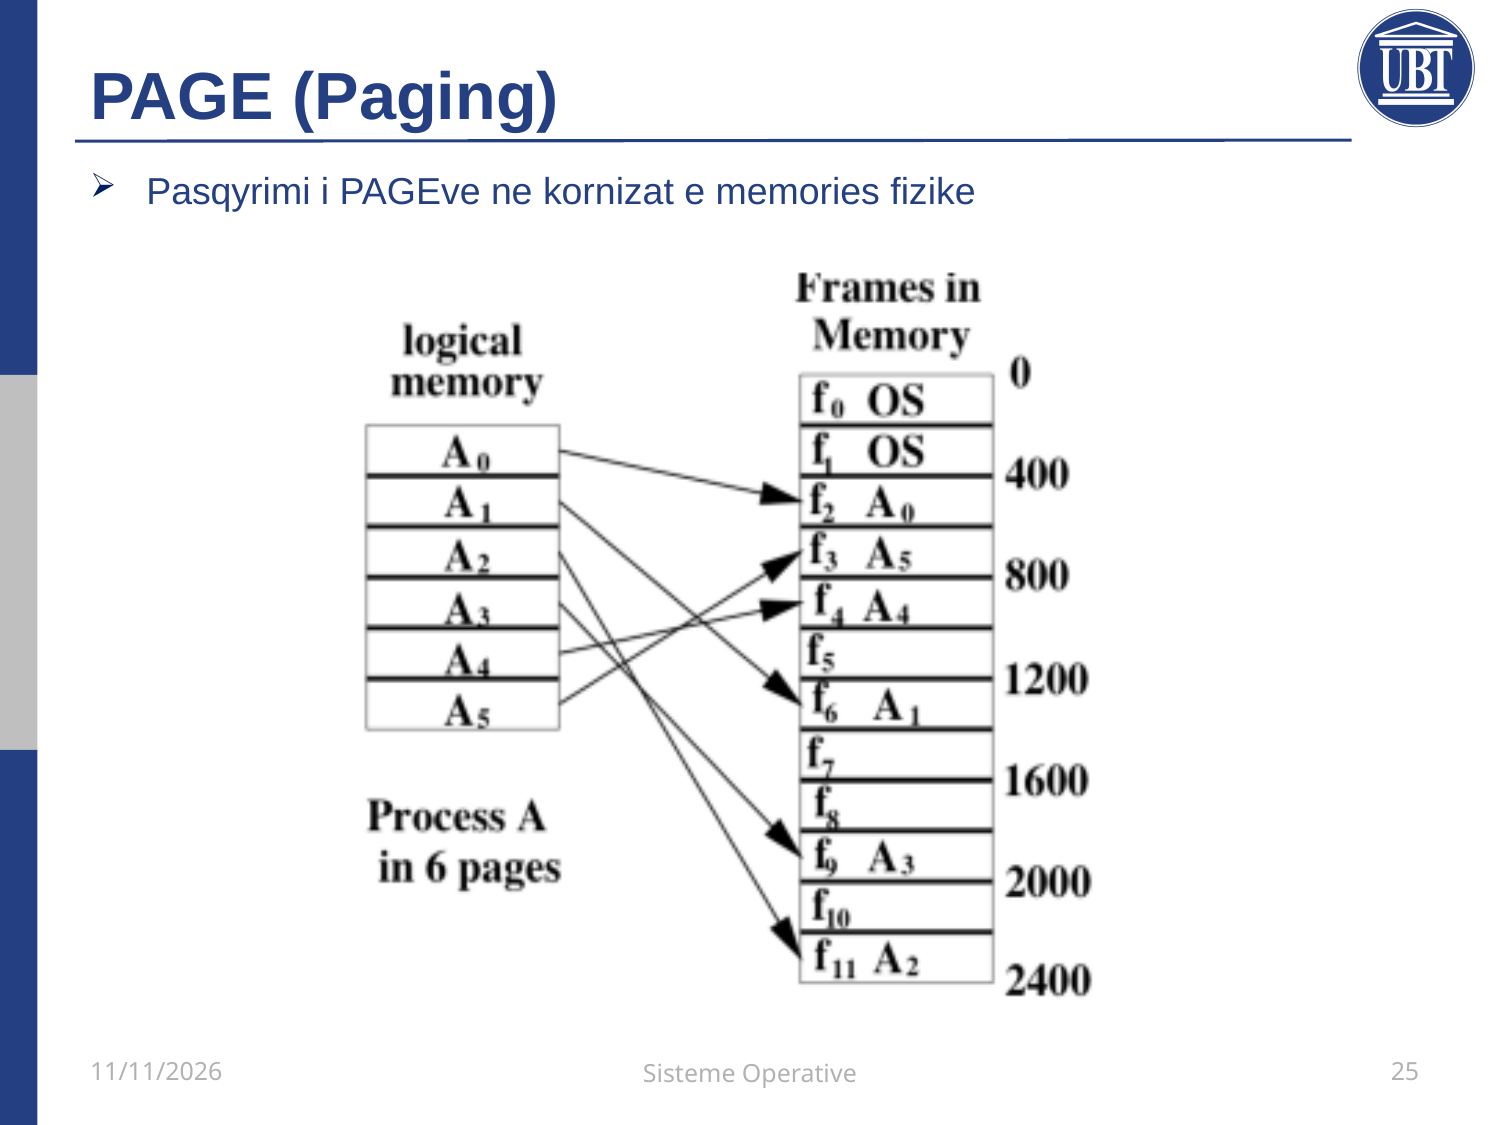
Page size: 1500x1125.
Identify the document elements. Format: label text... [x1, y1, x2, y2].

picture [1351, 5, 1481, 136]
picture [313, 242, 1132, 1043]
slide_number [75, 1042, 381, 1103]
title PAGE (Paging) [75, 45, 1352, 141]
slide_number 25 [1050, 1042, 1435, 1103]
footer Sisteme Operative [452, 1051, 1048, 1103]
list Pasqyrimi i PAGEve ne kornizat e memories fizike [75, 159, 1352, 243]
